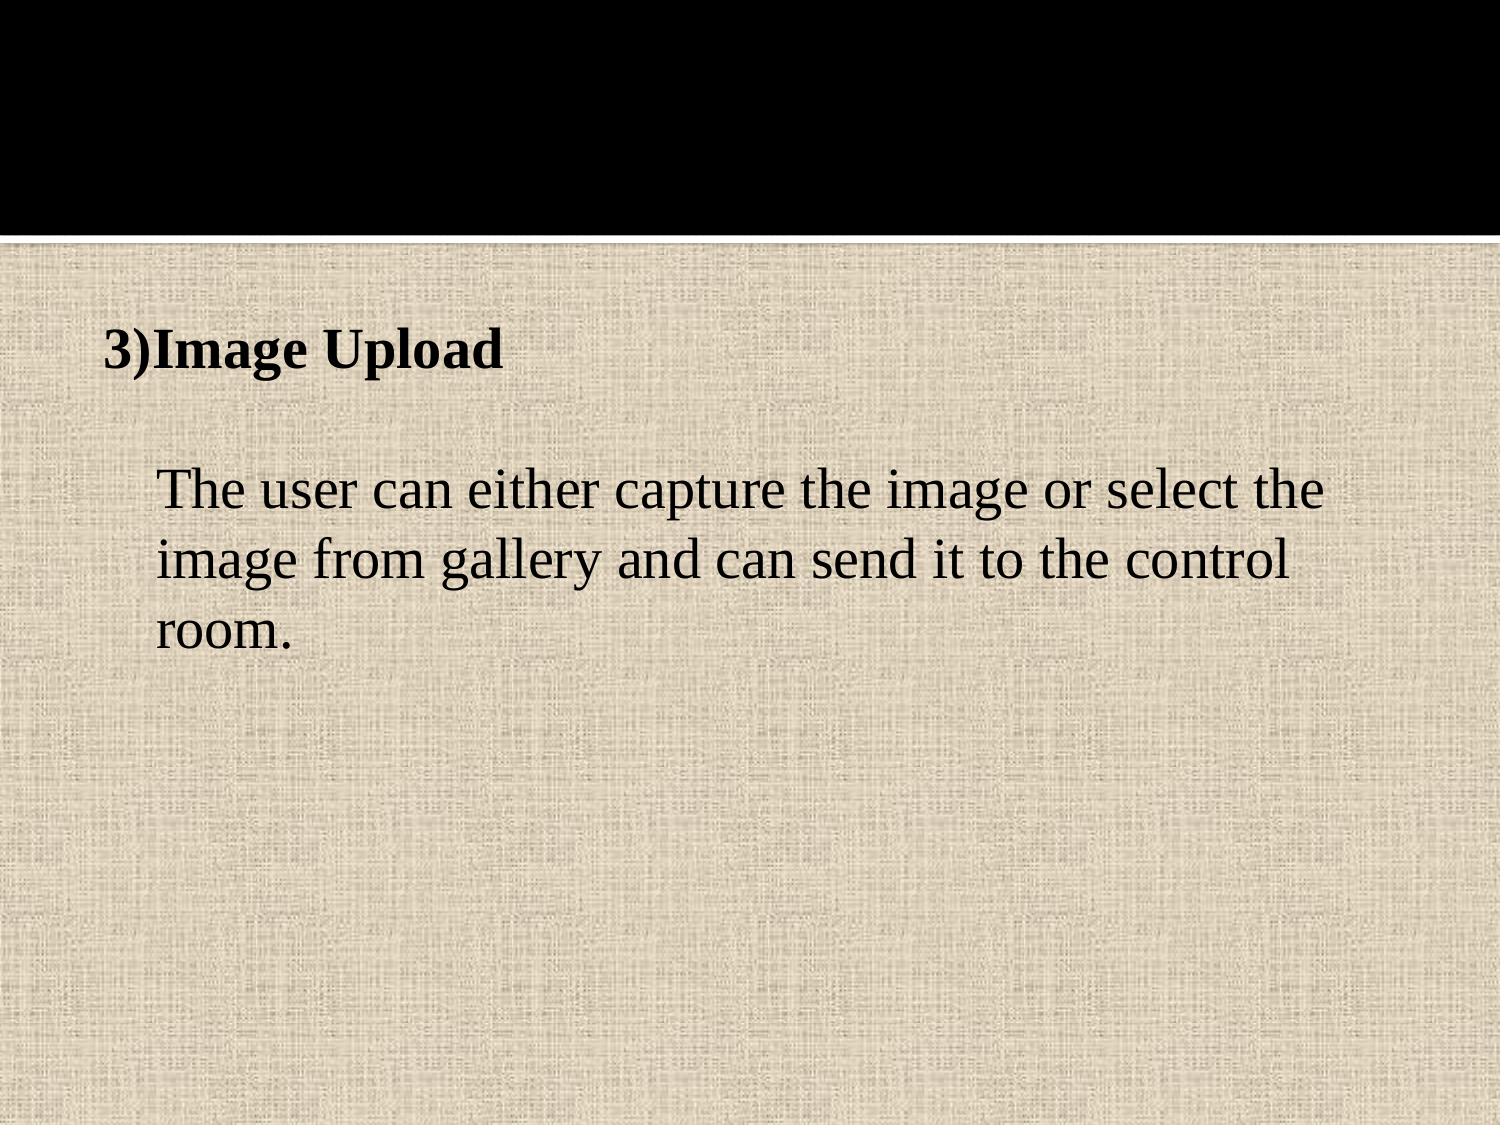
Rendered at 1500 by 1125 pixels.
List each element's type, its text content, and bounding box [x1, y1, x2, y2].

list 3)Image Upload The user can either capture the image or select the image from gallery and can send it to the control room. [75, 224, 1425, 984]
picture [0, 244, 1500, 1125]
